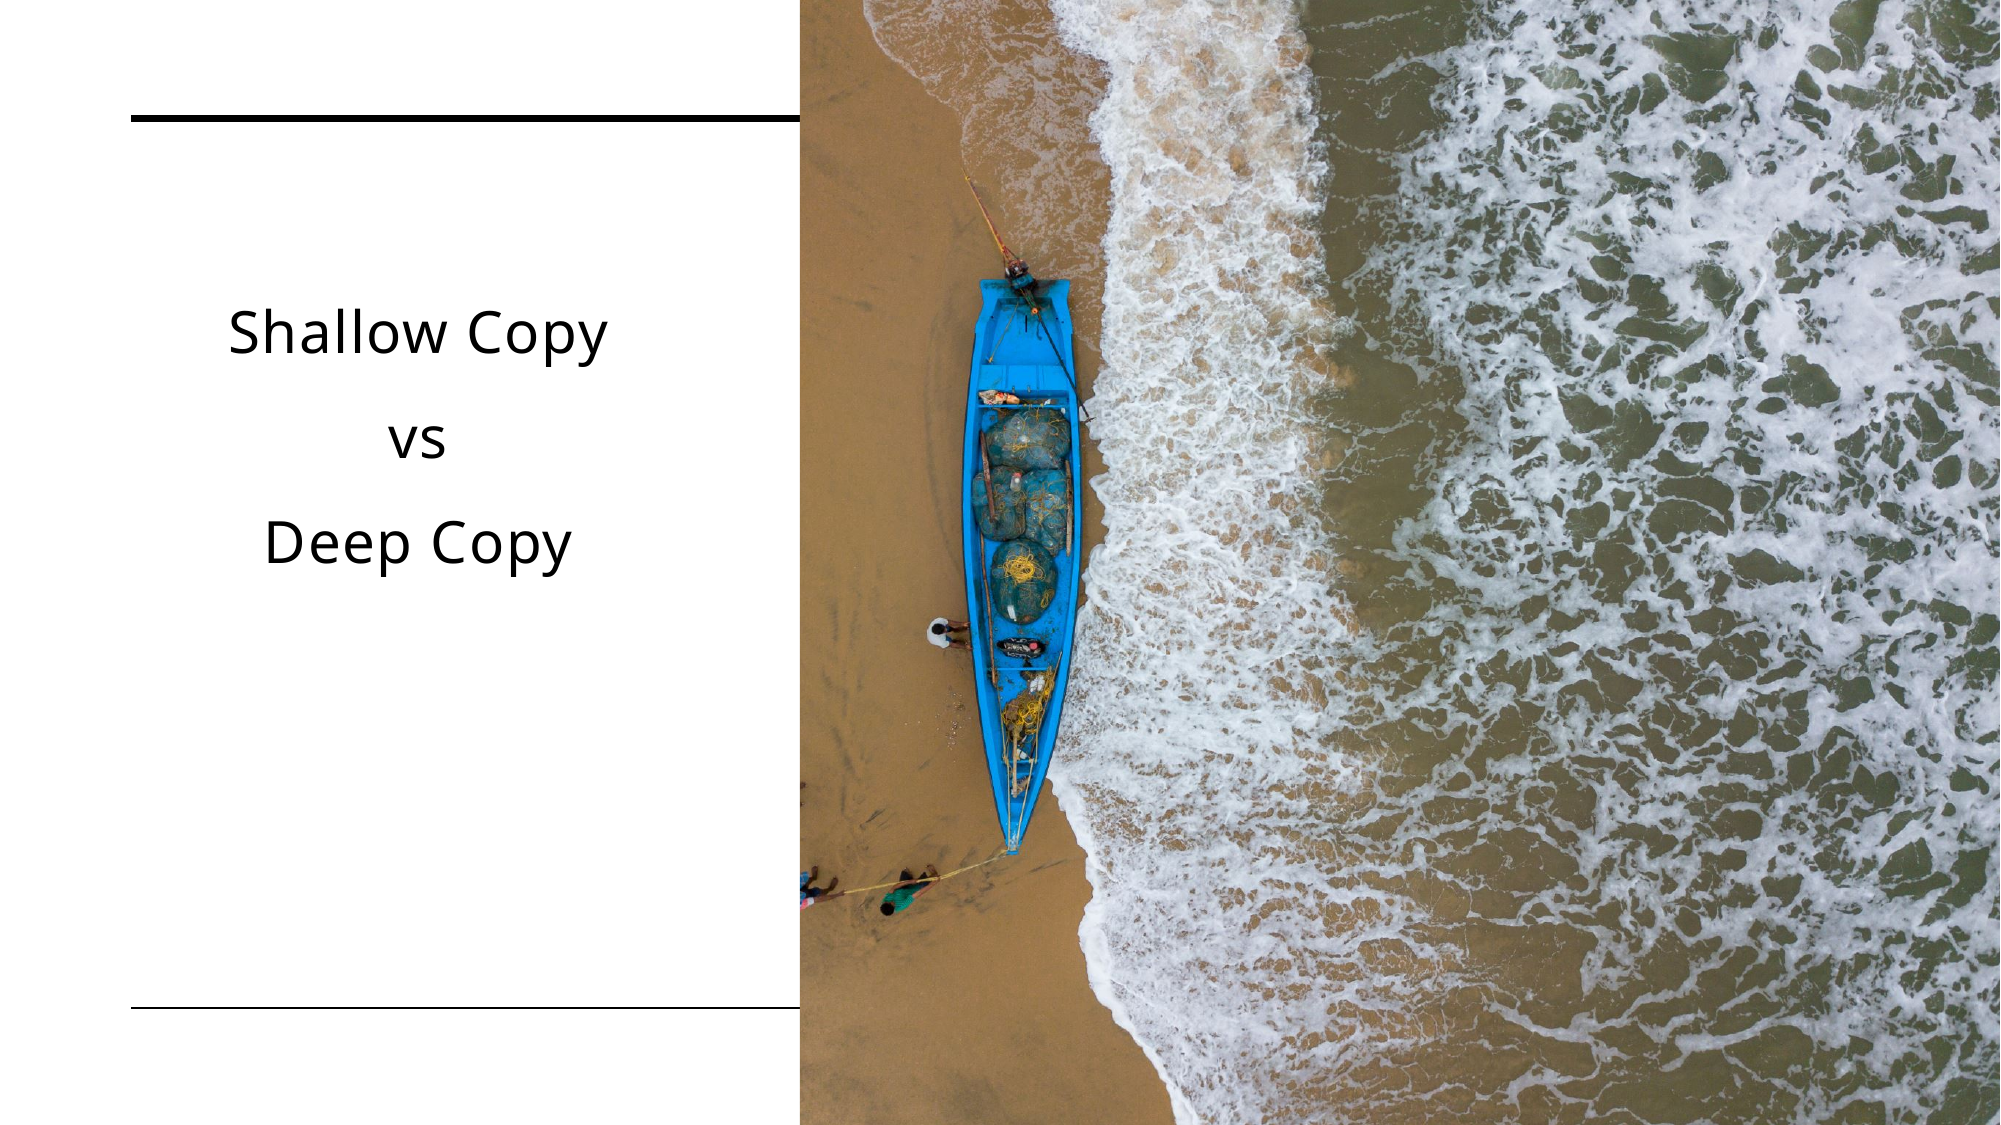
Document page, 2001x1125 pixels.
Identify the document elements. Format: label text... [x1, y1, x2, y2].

text_box Shallow Copy vs Deep Copy [213, 253, 624, 583]
picture [799, 0, 2000, 1125]
